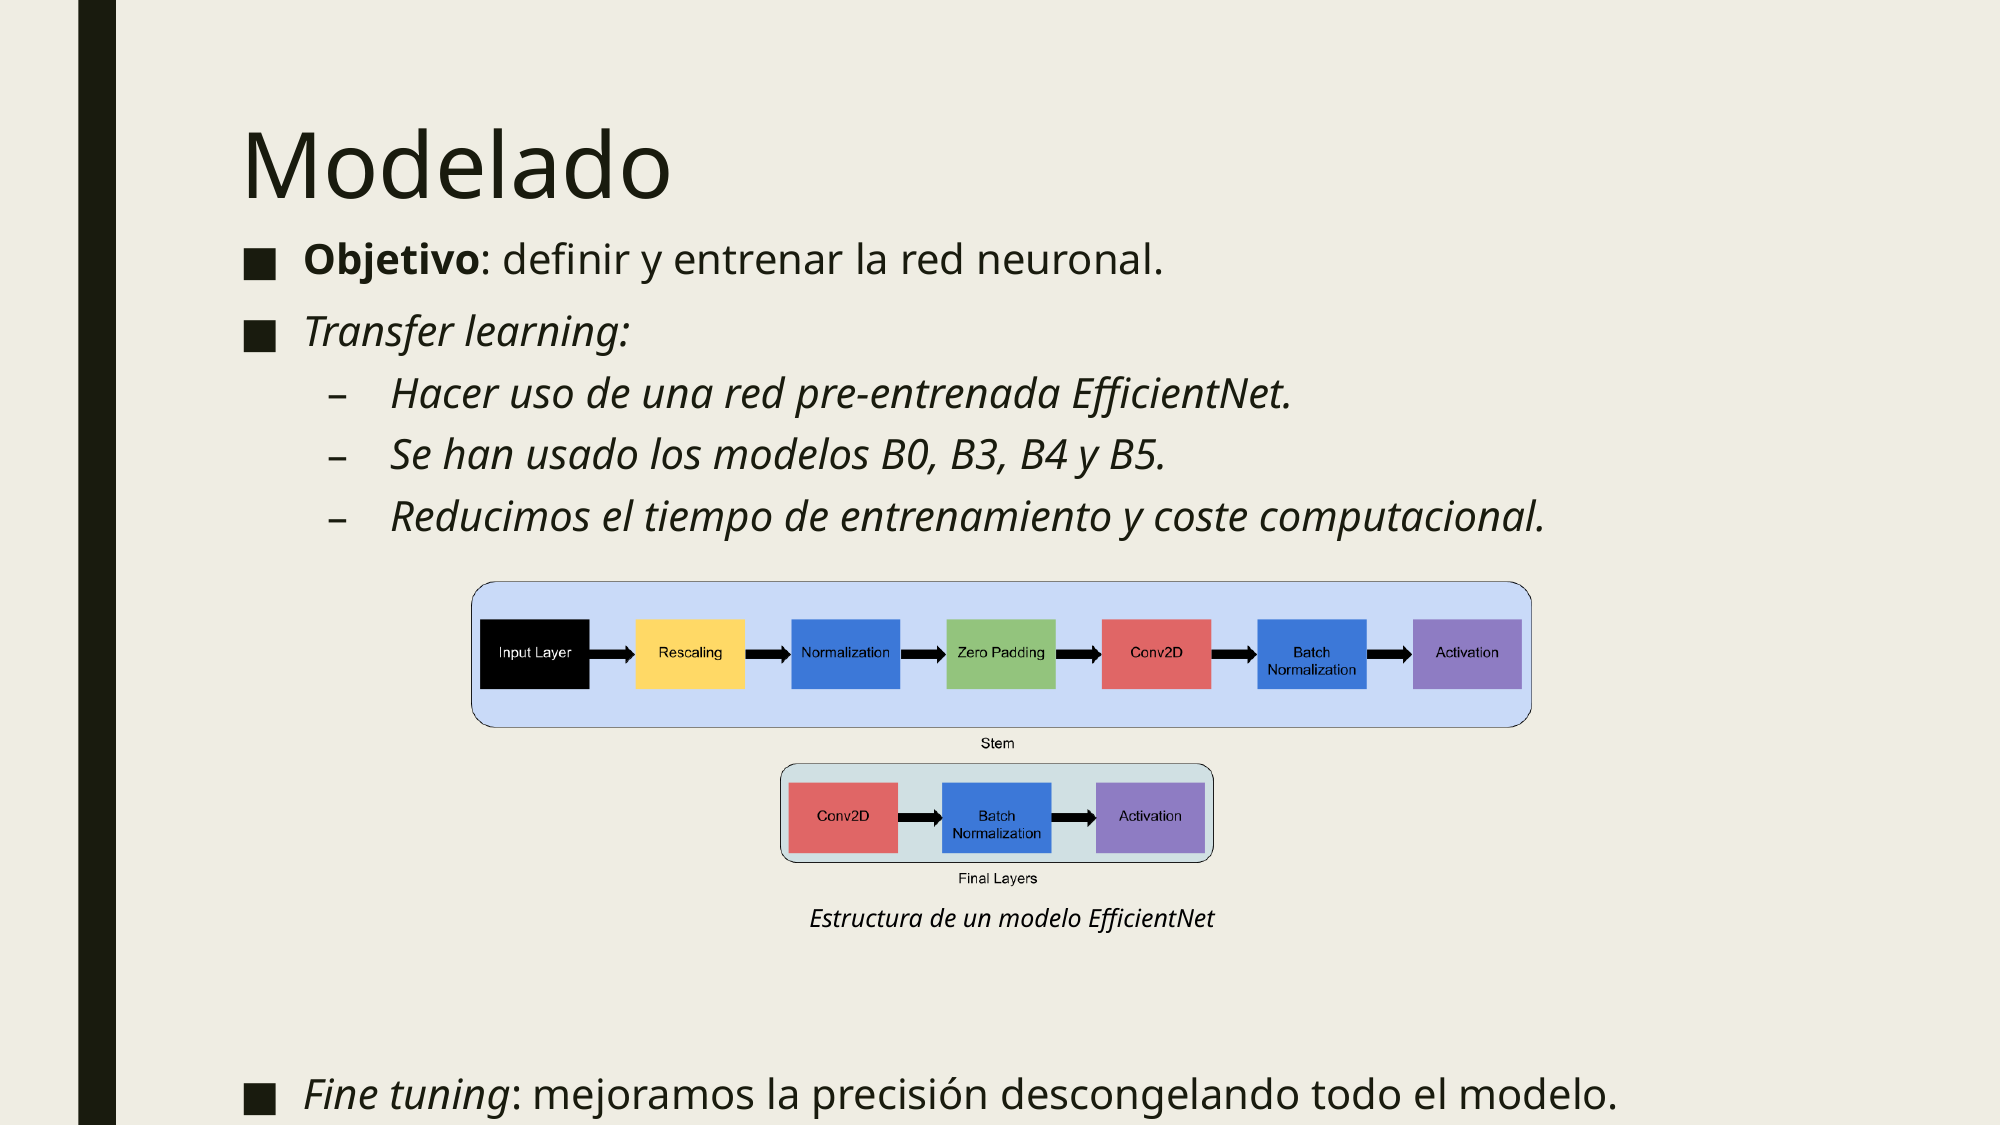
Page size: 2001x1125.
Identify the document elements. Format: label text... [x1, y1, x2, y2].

picture [458, 574, 1542, 896]
list Objetivo: definir y entrenar la red neuronal. Transfer learning: Hacer uso de una red pre-entrenada EfficientNet. Se han usado los modelos B0, B3, B4 y B5. Reducimos el tiempo de entrenamiento y coste computacional. Fine tuning: mejoramos la precisión descongelando todo el modelo. [225, 229, 1800, 1106]
title Modelado [225, 112, 1800, 229]
text_box Estructura de un modelo EfficientNet [470, 895, 1555, 941]
